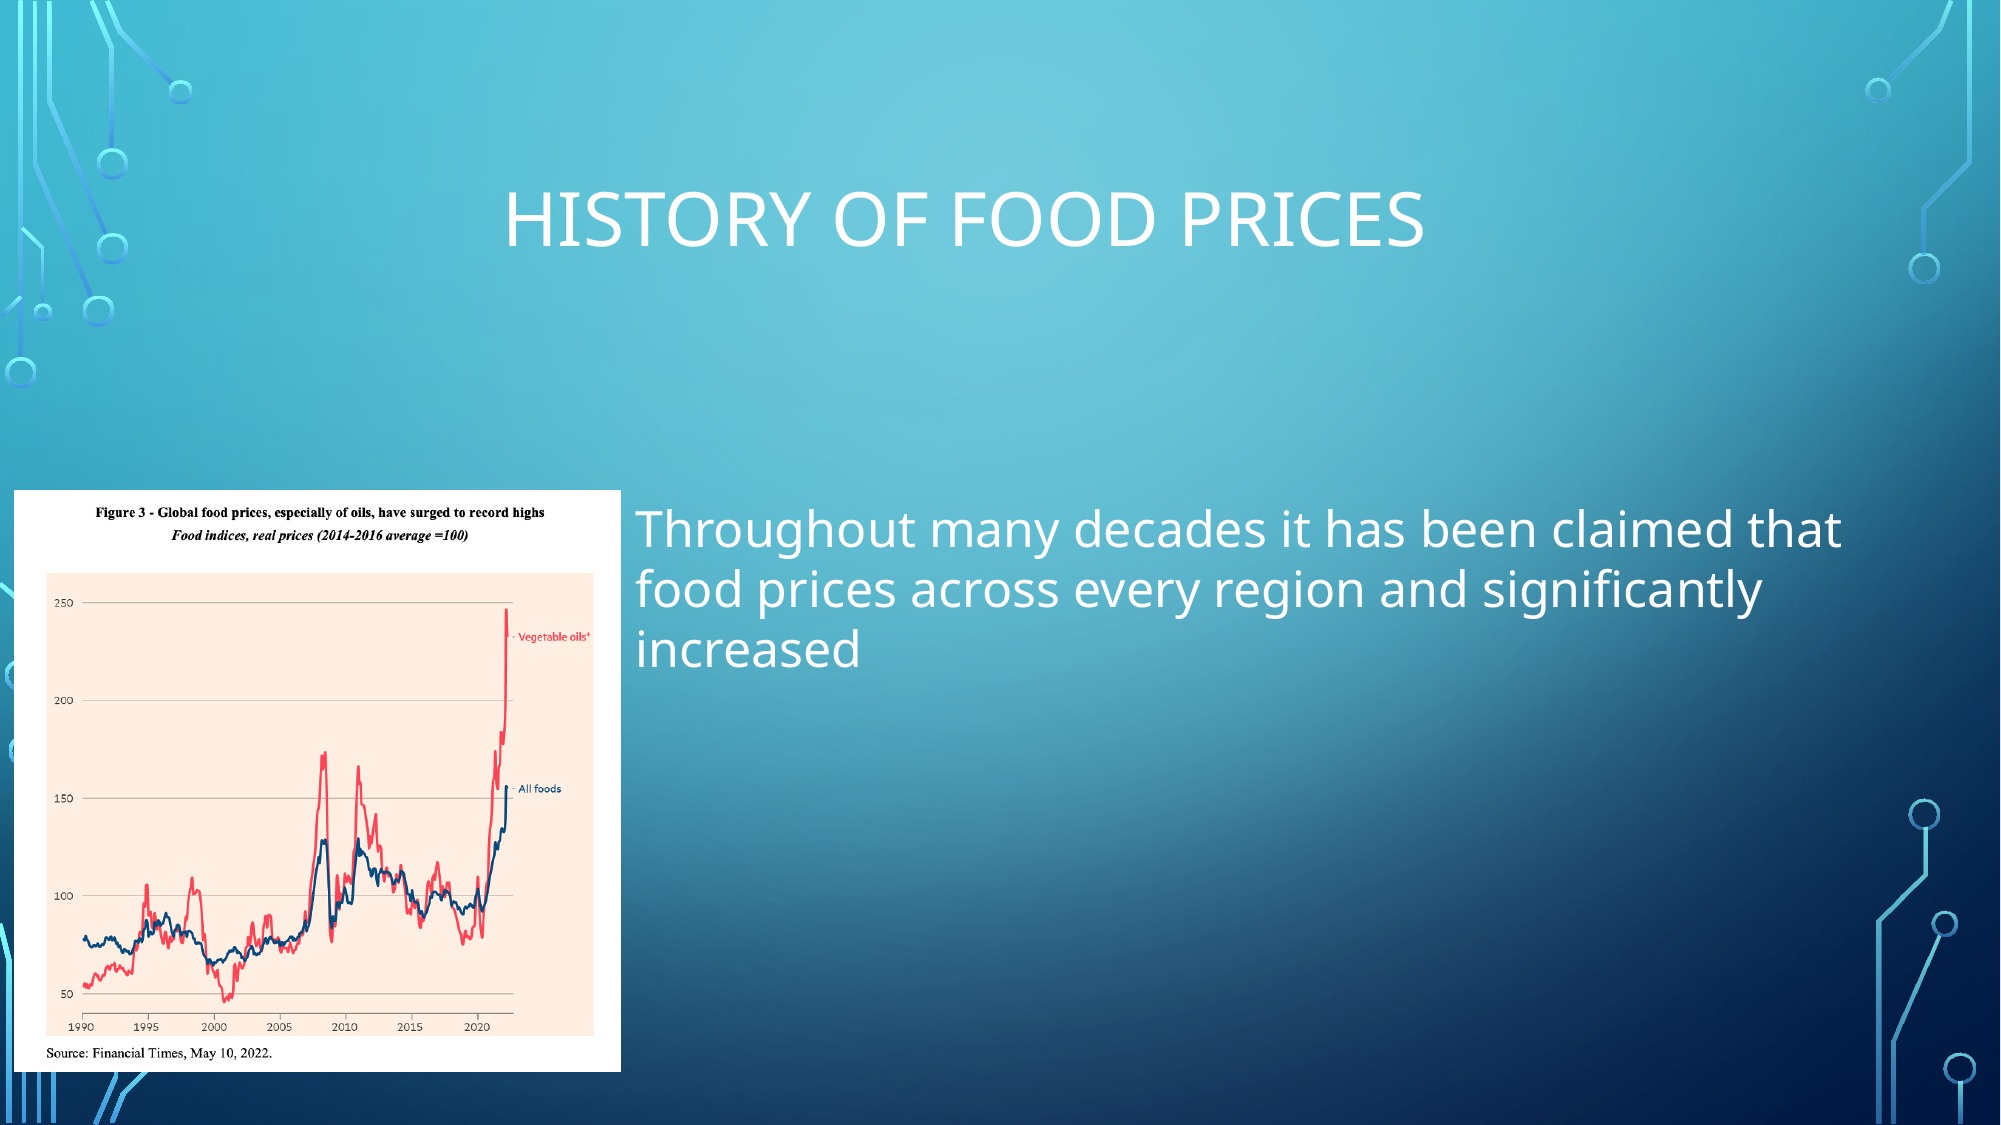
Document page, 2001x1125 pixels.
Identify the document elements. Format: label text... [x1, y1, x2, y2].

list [14, 490, 621, 1072]
title History of Food prices [187, 101, 1813, 344]
text_box Throughout many decades it has been claimed that food prices across every region and significantly increased [621, 490, 1944, 686]
